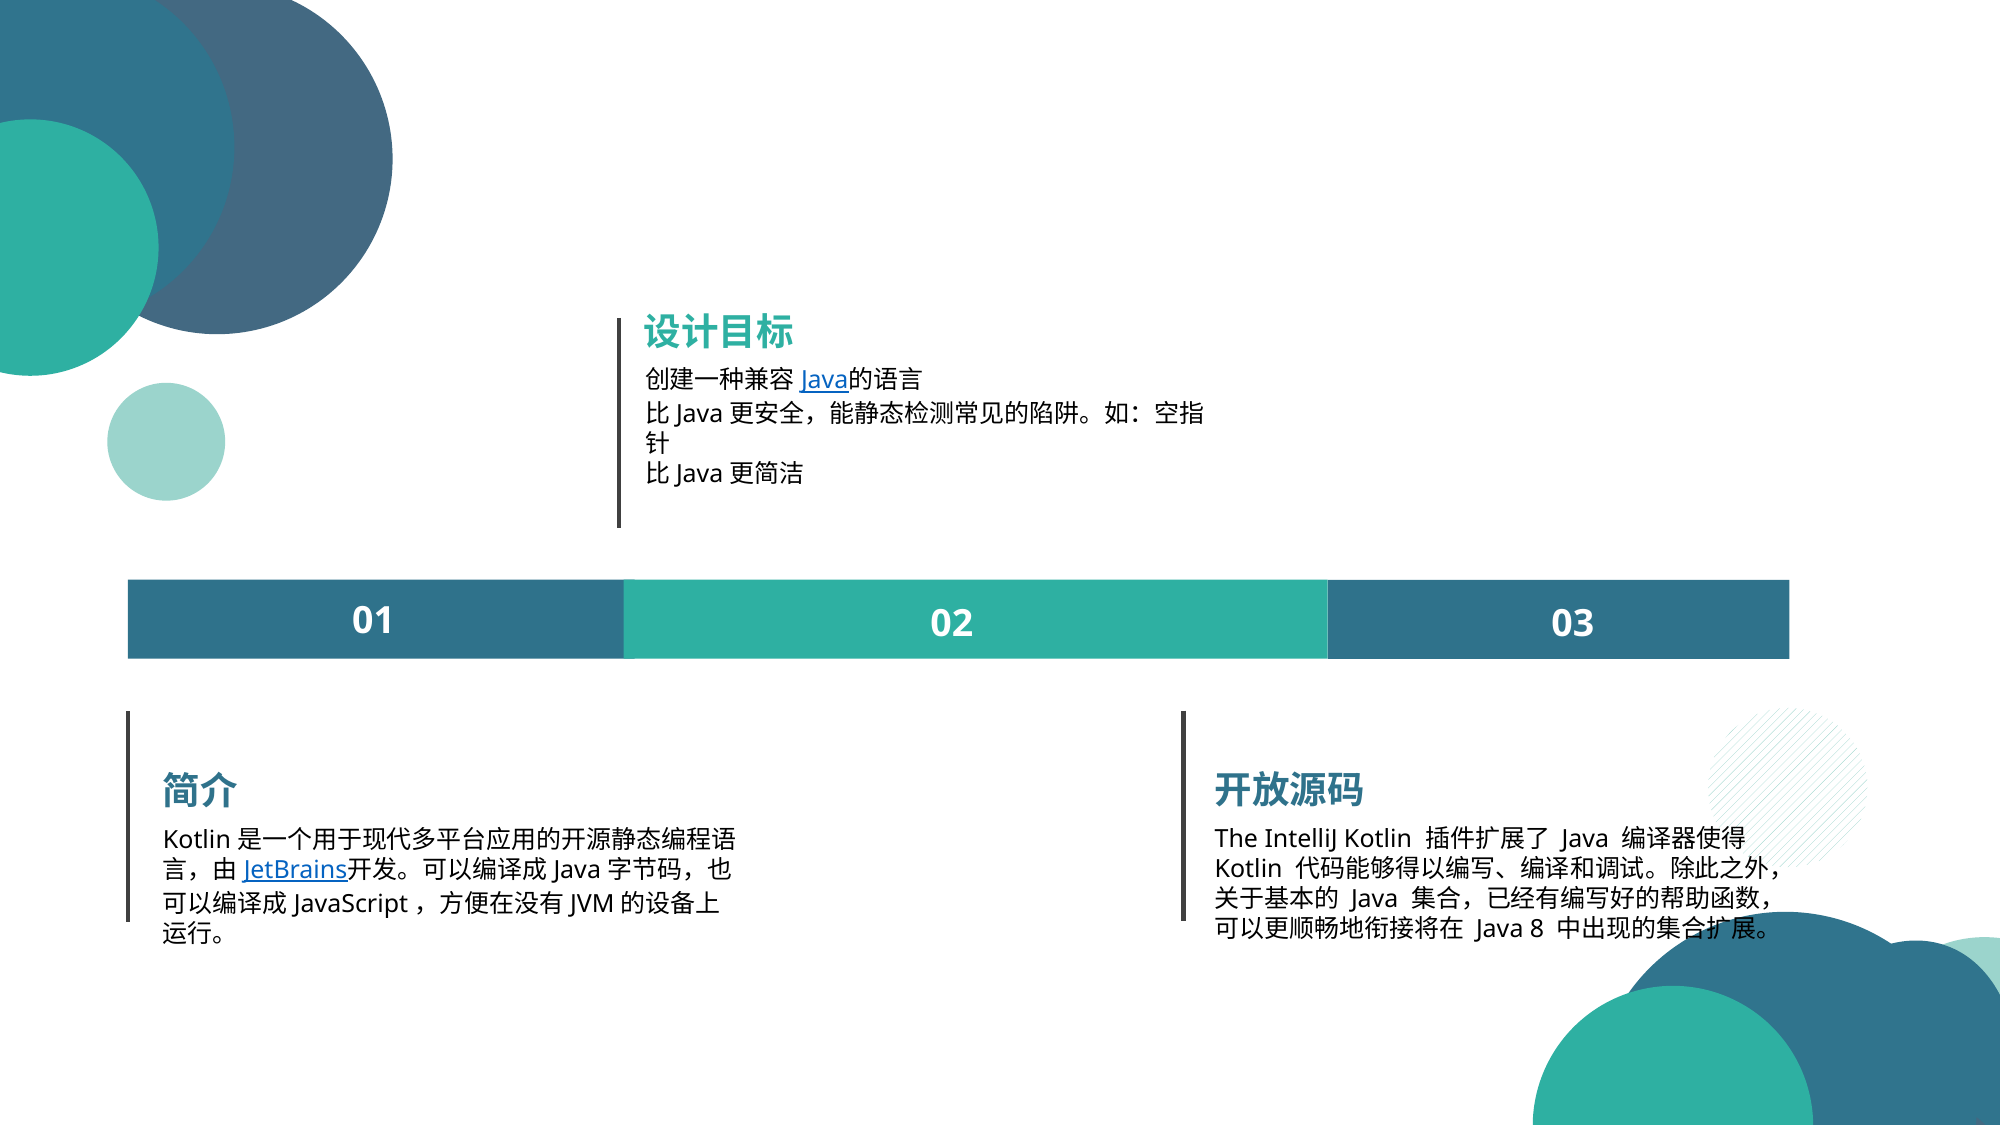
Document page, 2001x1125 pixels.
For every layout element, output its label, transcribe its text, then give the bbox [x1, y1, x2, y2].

text_box The IntelliJ Kotlin 插件扩展了 Java 编译器使得 Kotlin 代码能够得以编写、编译和调试。除此之外，关于基本的 Java 集合，已经有编写好的帮助函数，可以更顺畅地衔接将在 Java 8 中出现的集合扩展。 [1199, 815, 1808, 950]
text_box 设计目标 [628, 300, 1034, 361]
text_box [1439, 843, 2000, 1125]
text_box Kotlin是一个用于现代多平台应用的开源静态编程语言，由JetBrains开发。可以编译成Java字节码，也可以编译成JavaScript，方便在没有JVM的设备上运行。 [148, 815, 756, 955]
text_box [623, 579, 1327, 659]
text_box 简介 [148, 759, 553, 815]
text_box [1327, 579, 1790, 659]
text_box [127, 579, 623, 659]
text_box 开放源码 [1199, 758, 1605, 815]
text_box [0, 0, 432, 377]
text_box 创建一种兼容Java的语言 比Java更安全，能静态检测常见的陷阱。如：空指针 比Java更简洁 [630, 356, 1241, 496]
